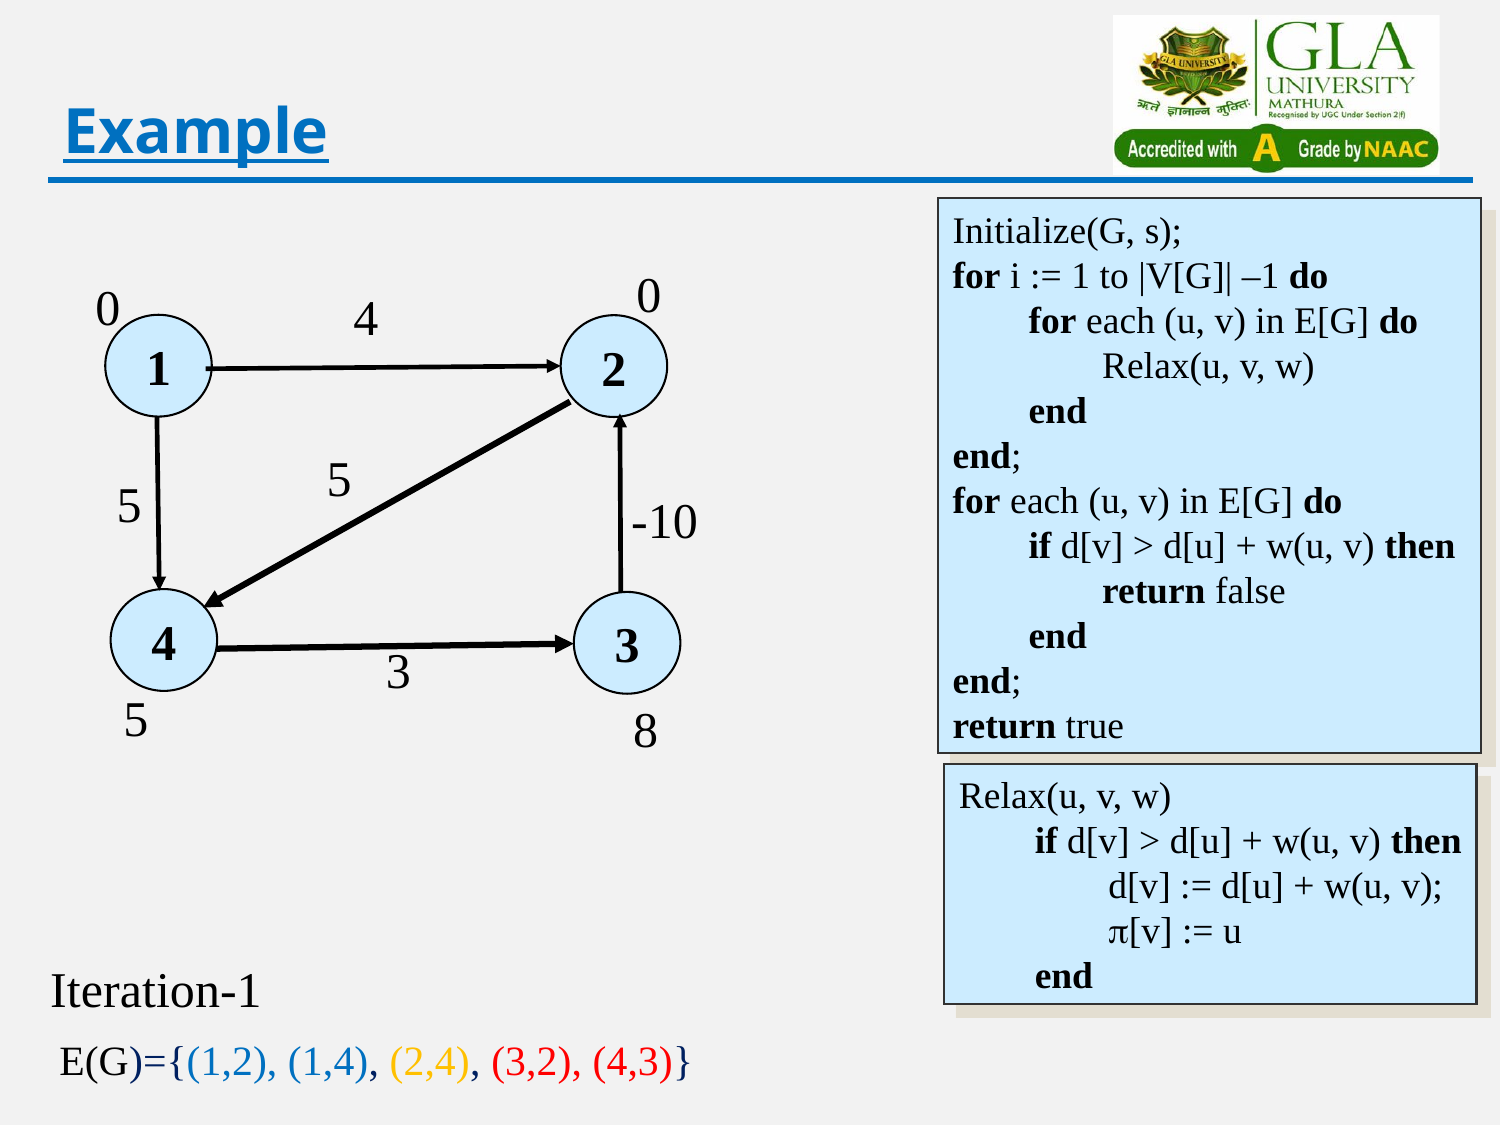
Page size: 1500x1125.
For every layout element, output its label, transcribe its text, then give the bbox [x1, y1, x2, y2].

text_box [426, 637, 573, 651]
text_box 4 [338, 278, 394, 353]
text_box 4 [110, 589, 218, 691]
text_box 3 [371, 631, 426, 707]
text_box Relax(u, v, w) if d[v] > d[u] + w(u, v) then d[v] := d[u] + w(u, v); [v] := u end [944, 763, 1477, 1004]
text_box [202, 401, 571, 608]
text_box 1 [105, 314, 212, 417]
text_box 5 [108, 678, 164, 754]
text_box [613, 413, 627, 481]
text_box -10 [616, 481, 713, 557]
text_box 3 [573, 591, 681, 693]
text_box 0 [621, 254, 677, 330]
title Example [48, 2, 1474, 175]
text_box Initialize(G, s); for i := 1 to |V[G]| –1 do for each (u, v) in E[G] do Relax(u, v, w) end end; for each (u, v) in E[G] do if d[v] > d[u] + w(u, v) then return false end end; return true [938, 198, 1482, 754]
picture [1112, 15, 1440, 176]
text_box 0 [80, 267, 136, 343]
text_box Iteration-1 [35, 949, 312, 1025]
text_box 2 [560, 315, 668, 417]
text_box 8 [618, 689, 673, 765]
text_box E(G)={(1,2), (1,4), (2,4), (3,2), (4,3)} [44, 1026, 1241, 1092]
text_box 5 [101, 464, 157, 540]
text_box 5 [311, 439, 367, 515]
text_box [152, 416, 166, 591]
text_box [205, 359, 561, 373]
